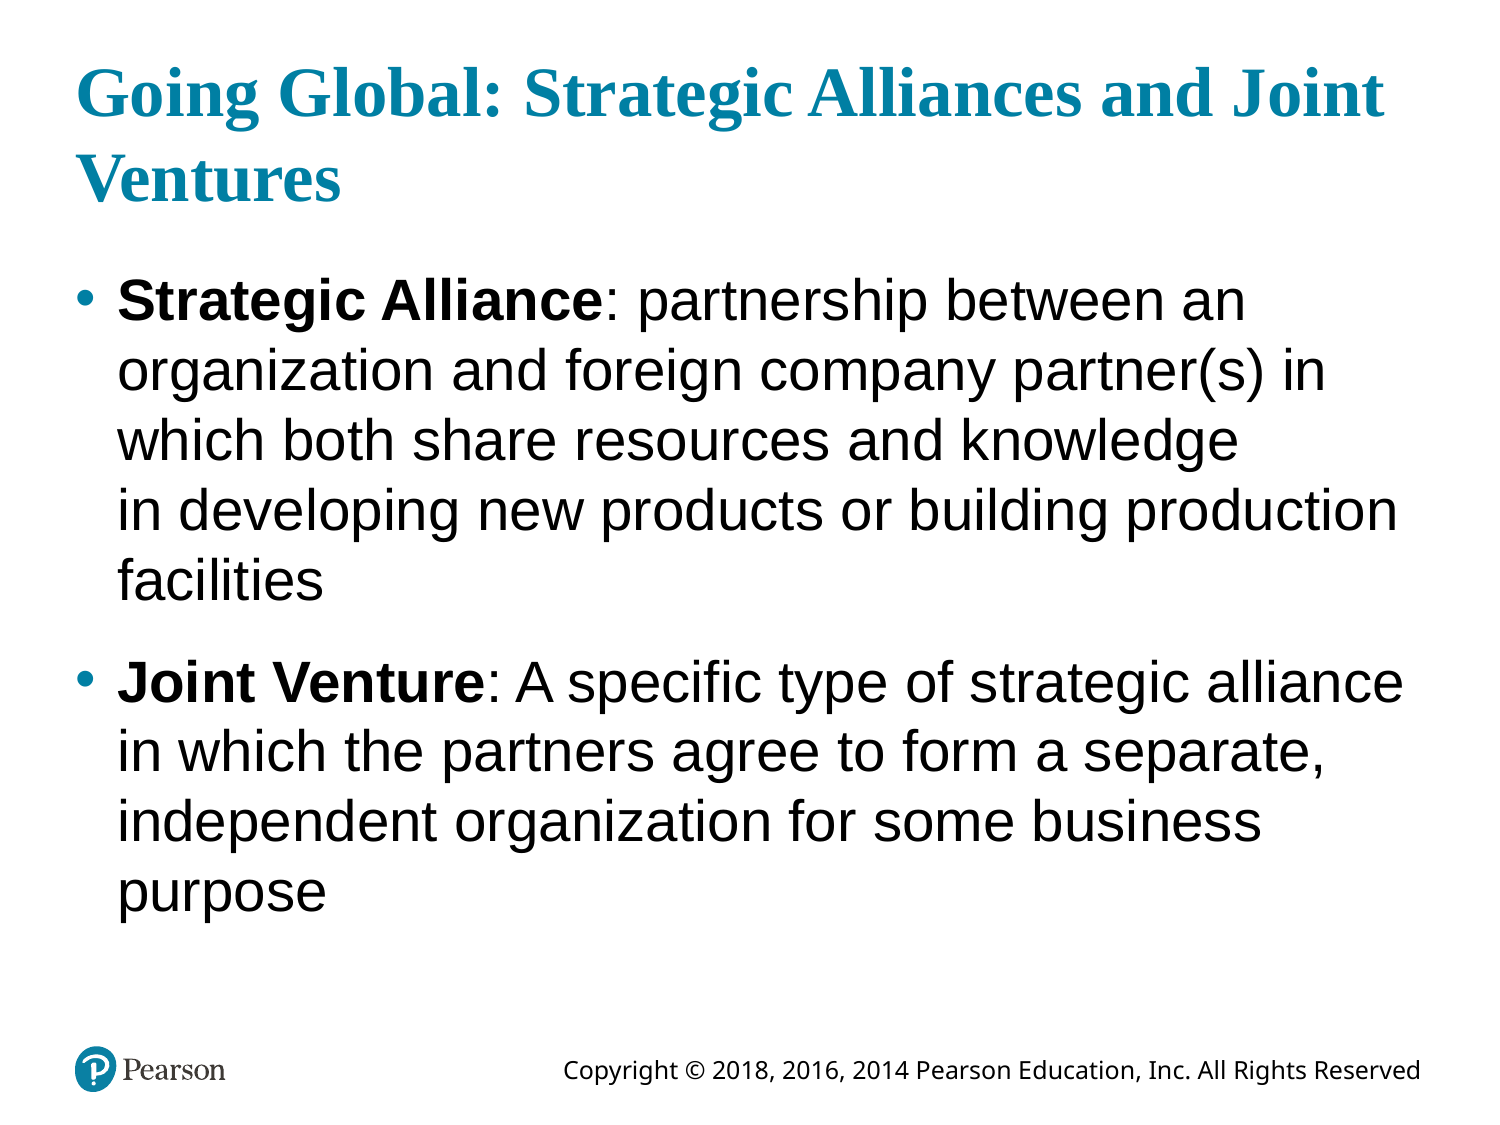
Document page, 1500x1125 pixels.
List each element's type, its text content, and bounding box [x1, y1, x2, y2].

list Strategic Alliance: partnership between an organization and foreign company partner(s) in which both share resources and knowledge in developing new products or building production facilities Joint Venture: A specific type of strategic alliance in which the partners agree to form a separate, independent organization for some business purpose [75, 262, 1425, 1005]
title Going Global: Strategic Alliances and Joint Ventures [75, 35, 1425, 216]
